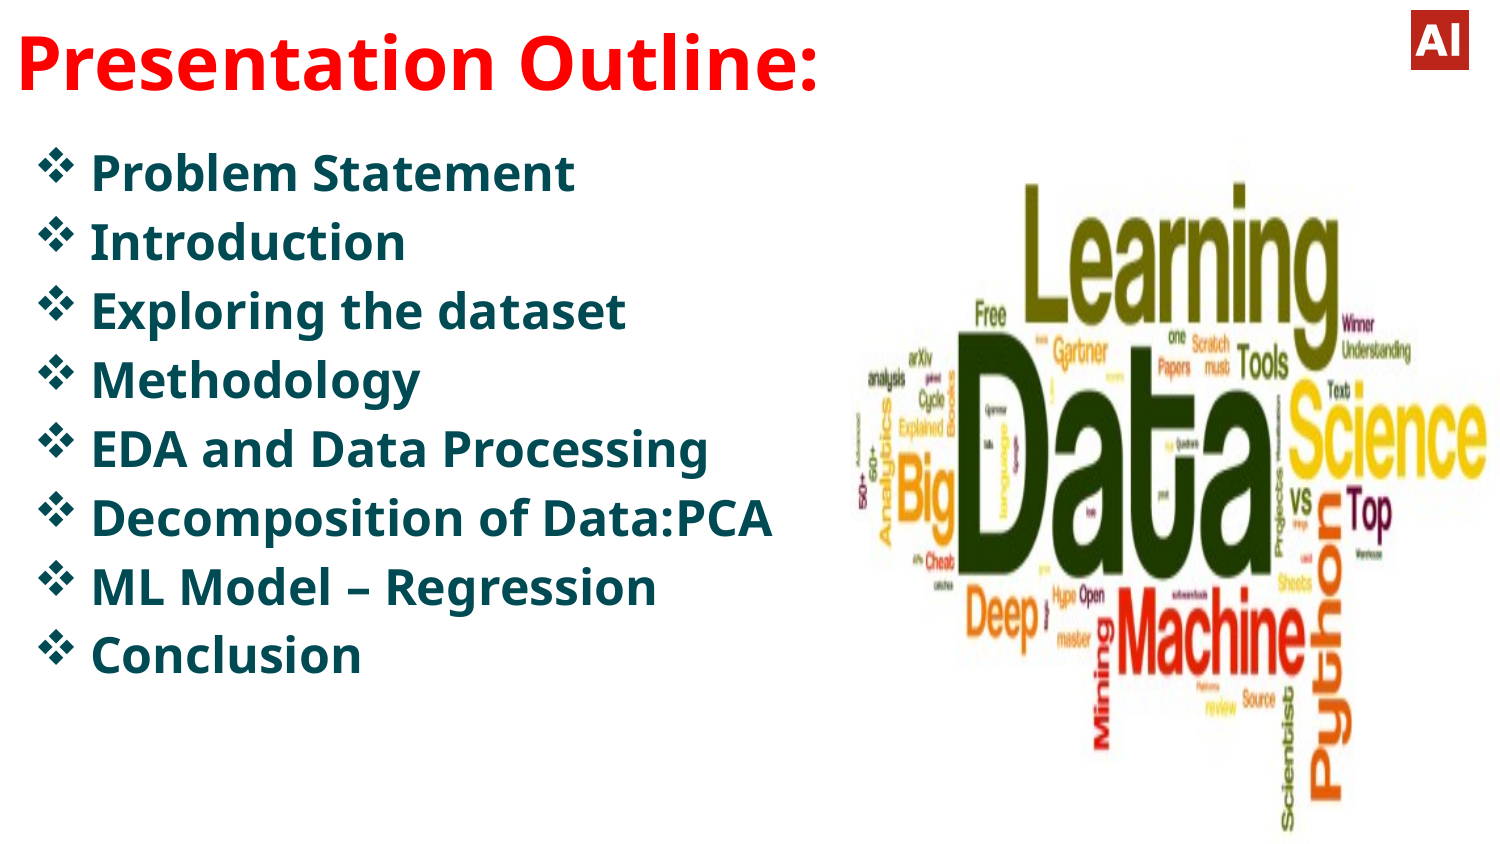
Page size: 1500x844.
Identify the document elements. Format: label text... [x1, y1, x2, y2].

list Problem Statement Introduction Exploring the dataset Methodology EDA and Data Processing Decomposition of Data:PCA ML Model – Regression Conclusion [0, 117, 1500, 844]
picture [850, 137, 1500, 844]
title Presentation Outline: [0, 0, 1500, 114]
